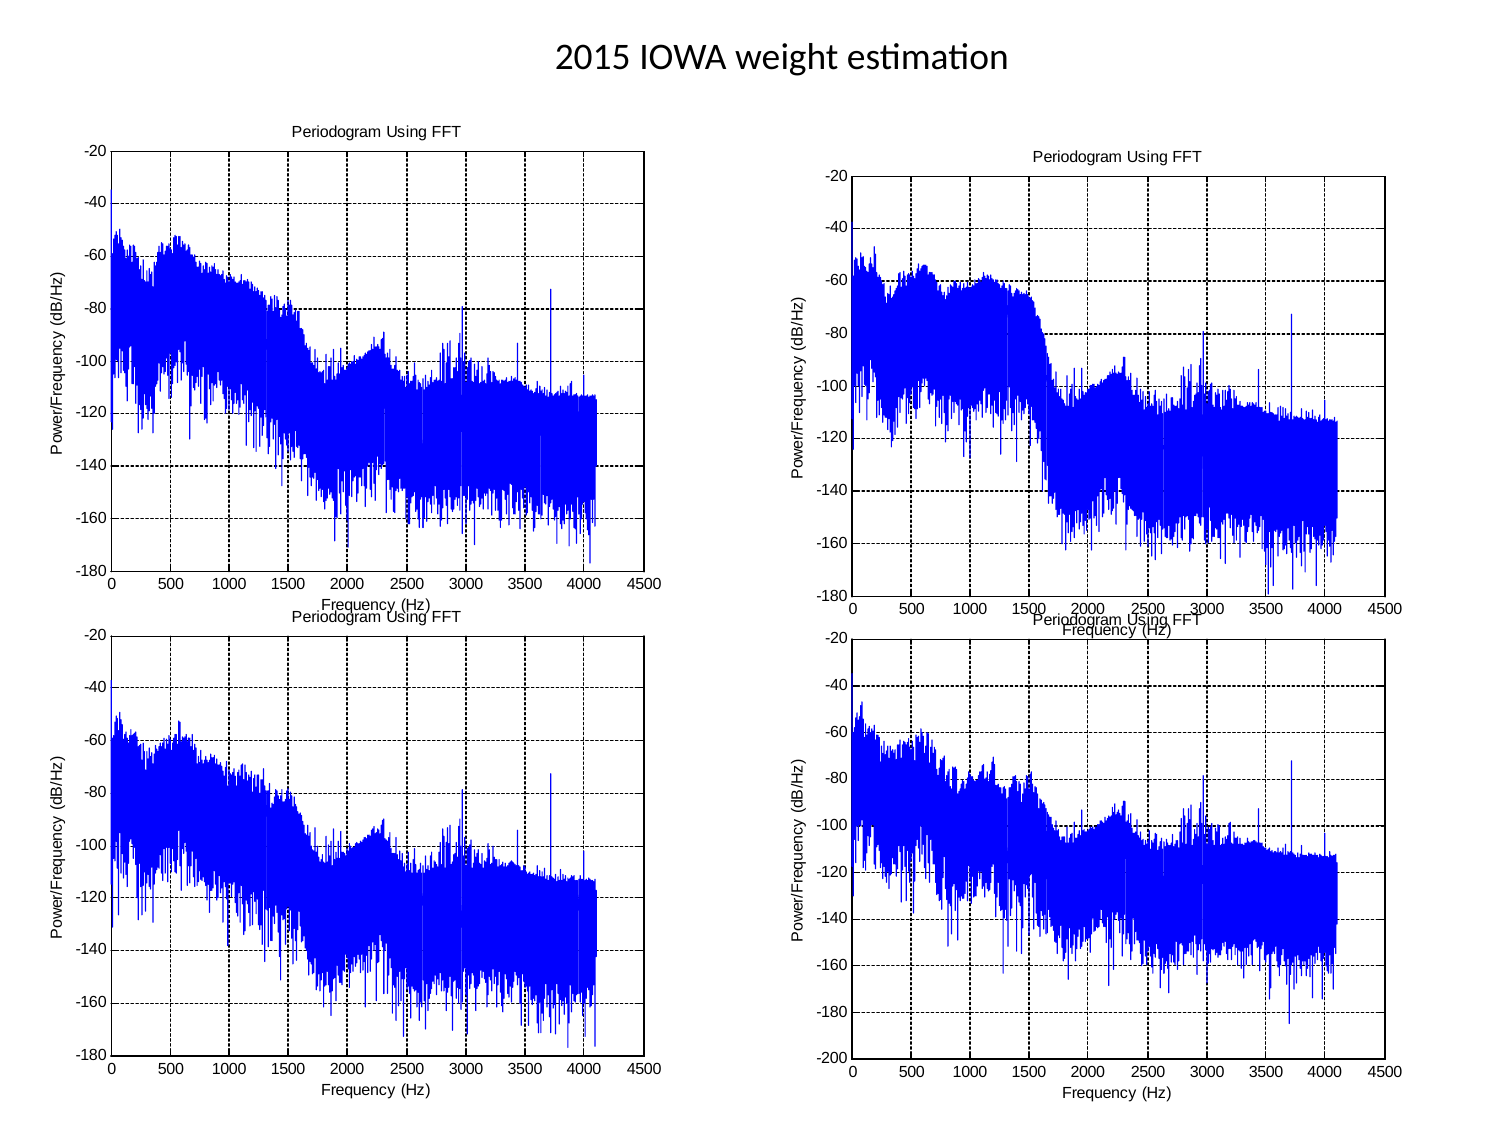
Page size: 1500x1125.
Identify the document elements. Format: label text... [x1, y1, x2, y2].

picture [21, 112, 710, 1113]
picture [762, 137, 1451, 1116]
text_box 2015 IOWA weight estimation [540, 24, 1025, 85]
